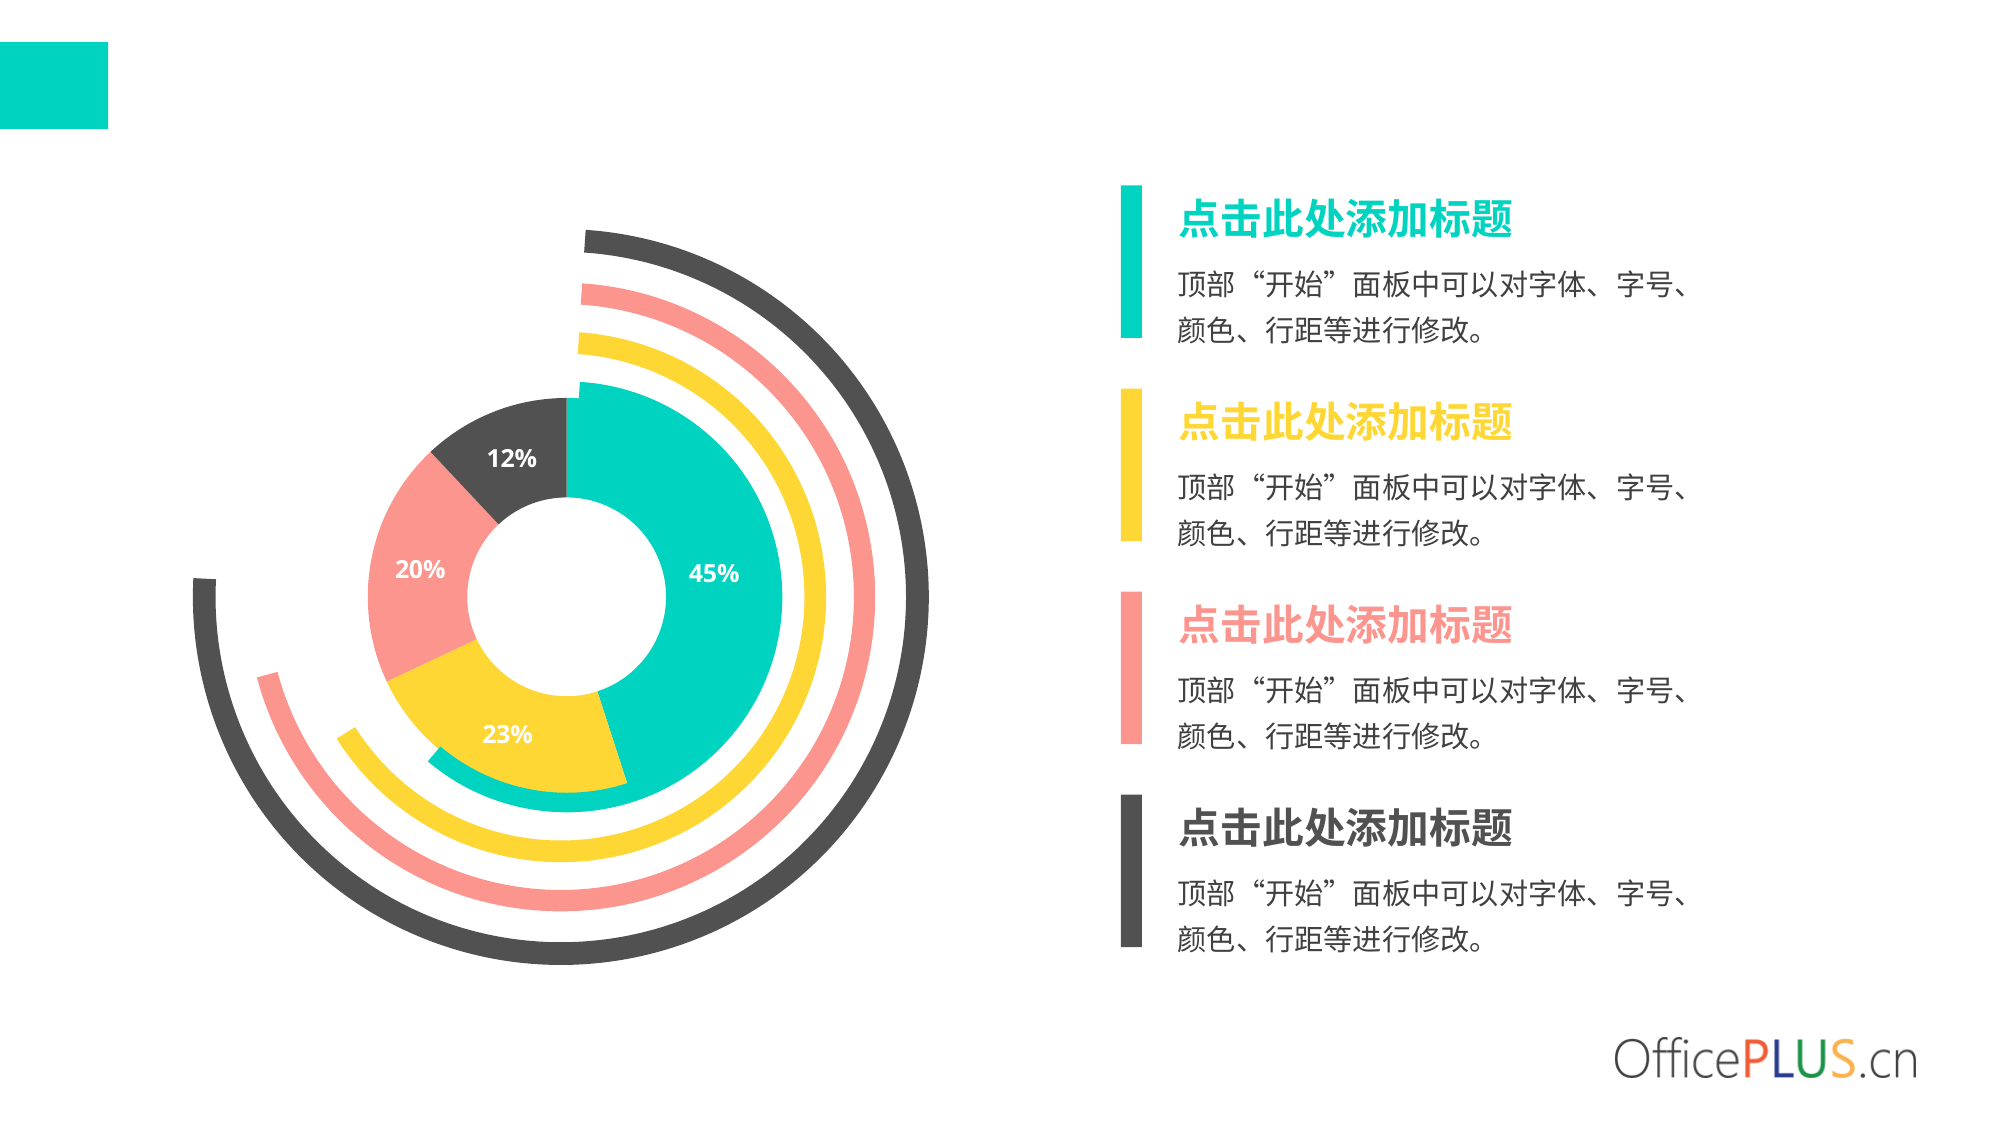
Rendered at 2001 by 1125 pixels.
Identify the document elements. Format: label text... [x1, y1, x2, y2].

text_box [789, 459, 828, 735]
text_box 顶部“开始”面板中可以对字体、字号、颜色、行距等进行修改。 [1162, 654, 1700, 761]
text_box 点击此处添加标题 [1164, 388, 1528, 454]
text_box [394, 805, 728, 864]
text_box 顶部“开始”面板中可以对字体、字号、颜色、行距等进行修改。 [1162, 248, 1700, 355]
text_box [578, 380, 628, 389]
text_box 点击此处添加标题 [1164, 185, 1528, 251]
text_box [1120, 794, 1143, 948]
picture [1615, 1037, 1916, 1078]
text_box [191, 228, 930, 966]
text_box [255, 282, 877, 913]
text_box 顶部“开始”面板中可以对字体、字号、颜色、行距等进行修改。 [1162, 451, 1700, 558]
text_box 点击此处添加标题 [1164, 794, 1528, 860]
text_box [1120, 591, 1143, 745]
text_box [1120, 184, 1143, 339]
text_box [1120, 387, 1143, 542]
text_box [335, 732, 345, 753]
text_box [507, 805, 627, 814]
text_box 顶部“开始”面板中可以对字体、字号、颜色、行距等进行修改。 [1162, 857, 1700, 964]
chart [345, 389, 789, 805]
text_box [576, 331, 728, 389]
text_box 点击此处添加标题 [1164, 591, 1528, 657]
